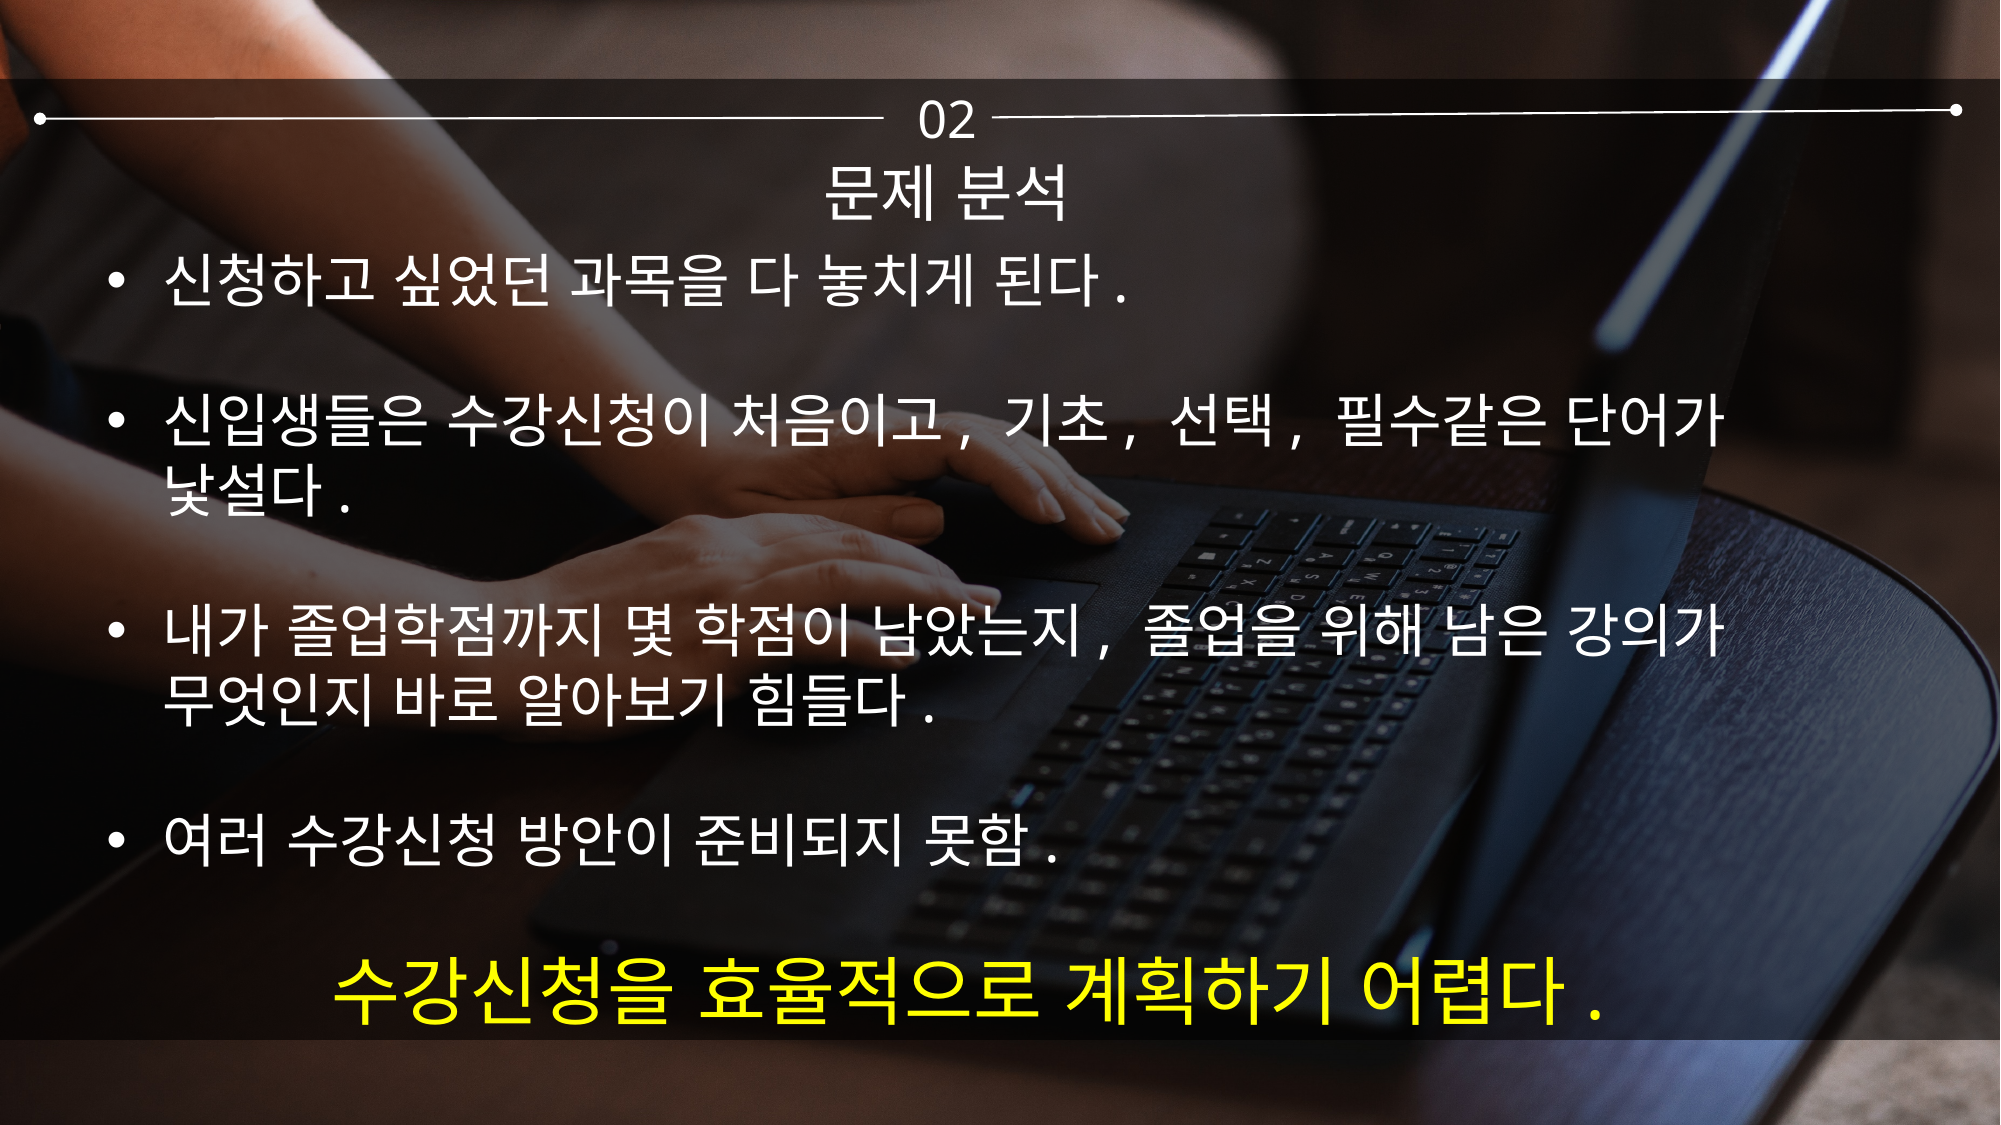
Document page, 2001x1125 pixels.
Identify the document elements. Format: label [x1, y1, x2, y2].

picture [0, 0, 2000, 1125]
text_box [999, 109, 1957, 118]
